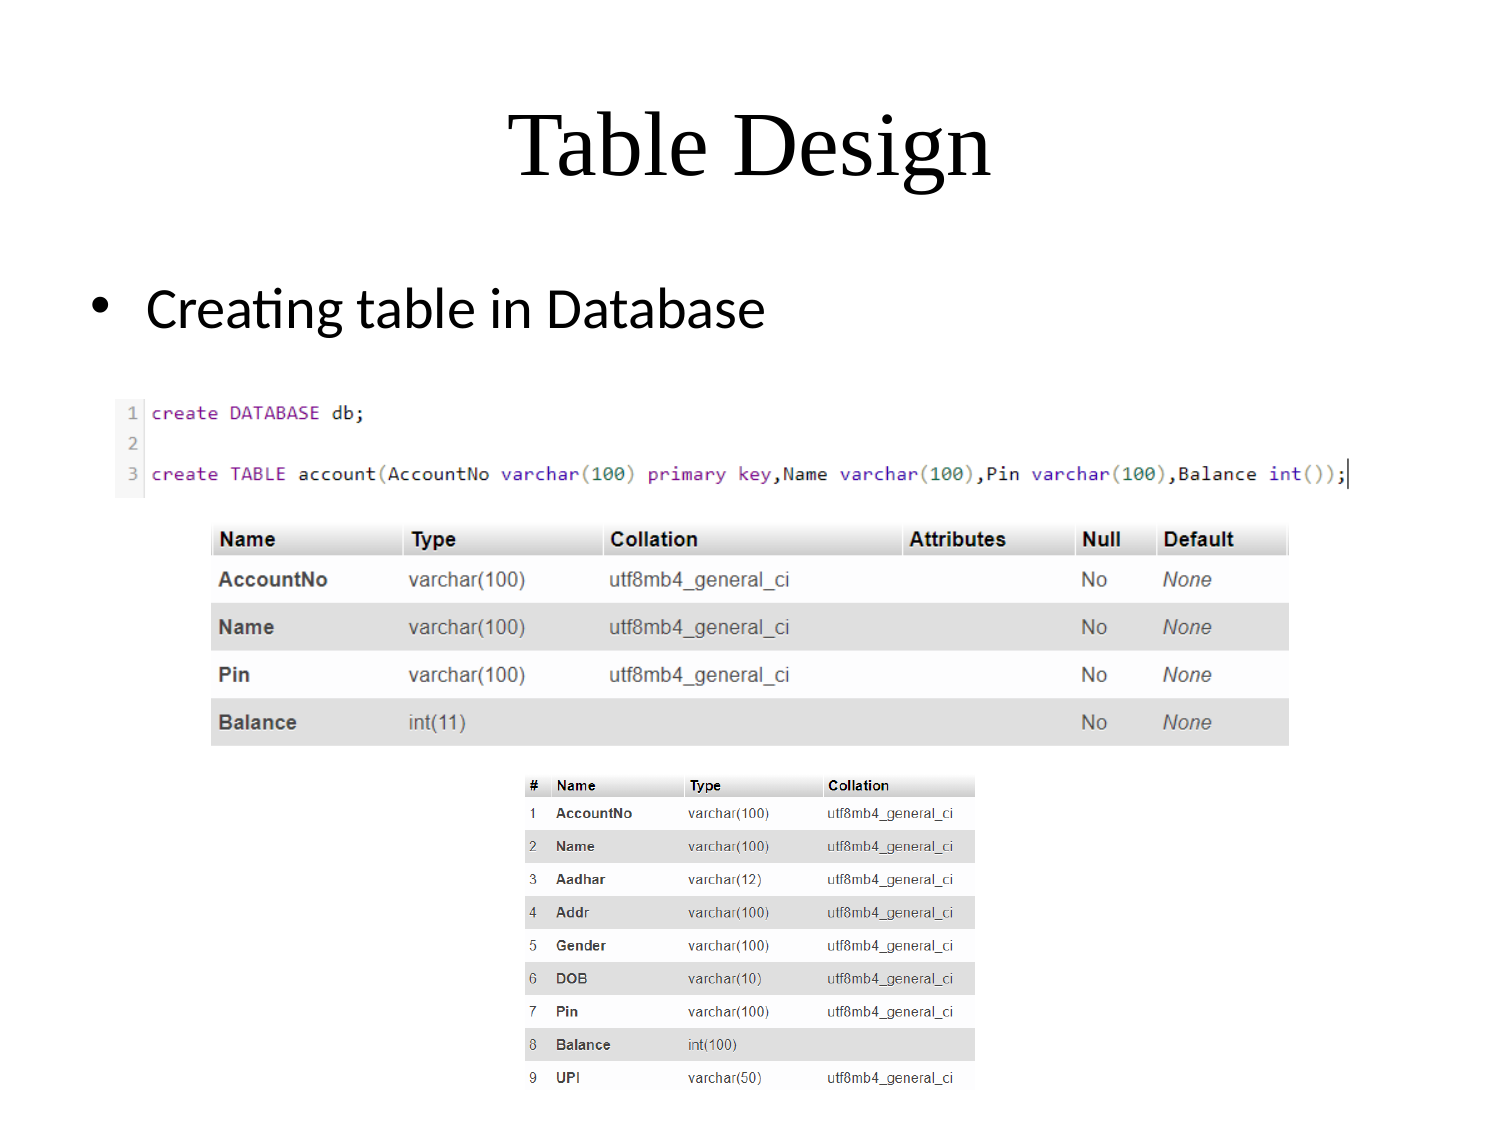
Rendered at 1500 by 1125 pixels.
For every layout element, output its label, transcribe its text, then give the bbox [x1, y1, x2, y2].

picture [525, 771, 975, 1091]
list Creating table in Database [75, 262, 1425, 1005]
title Table Design [75, 45, 1425, 233]
picture [211, 519, 1289, 751]
picture [115, 399, 1385, 498]
